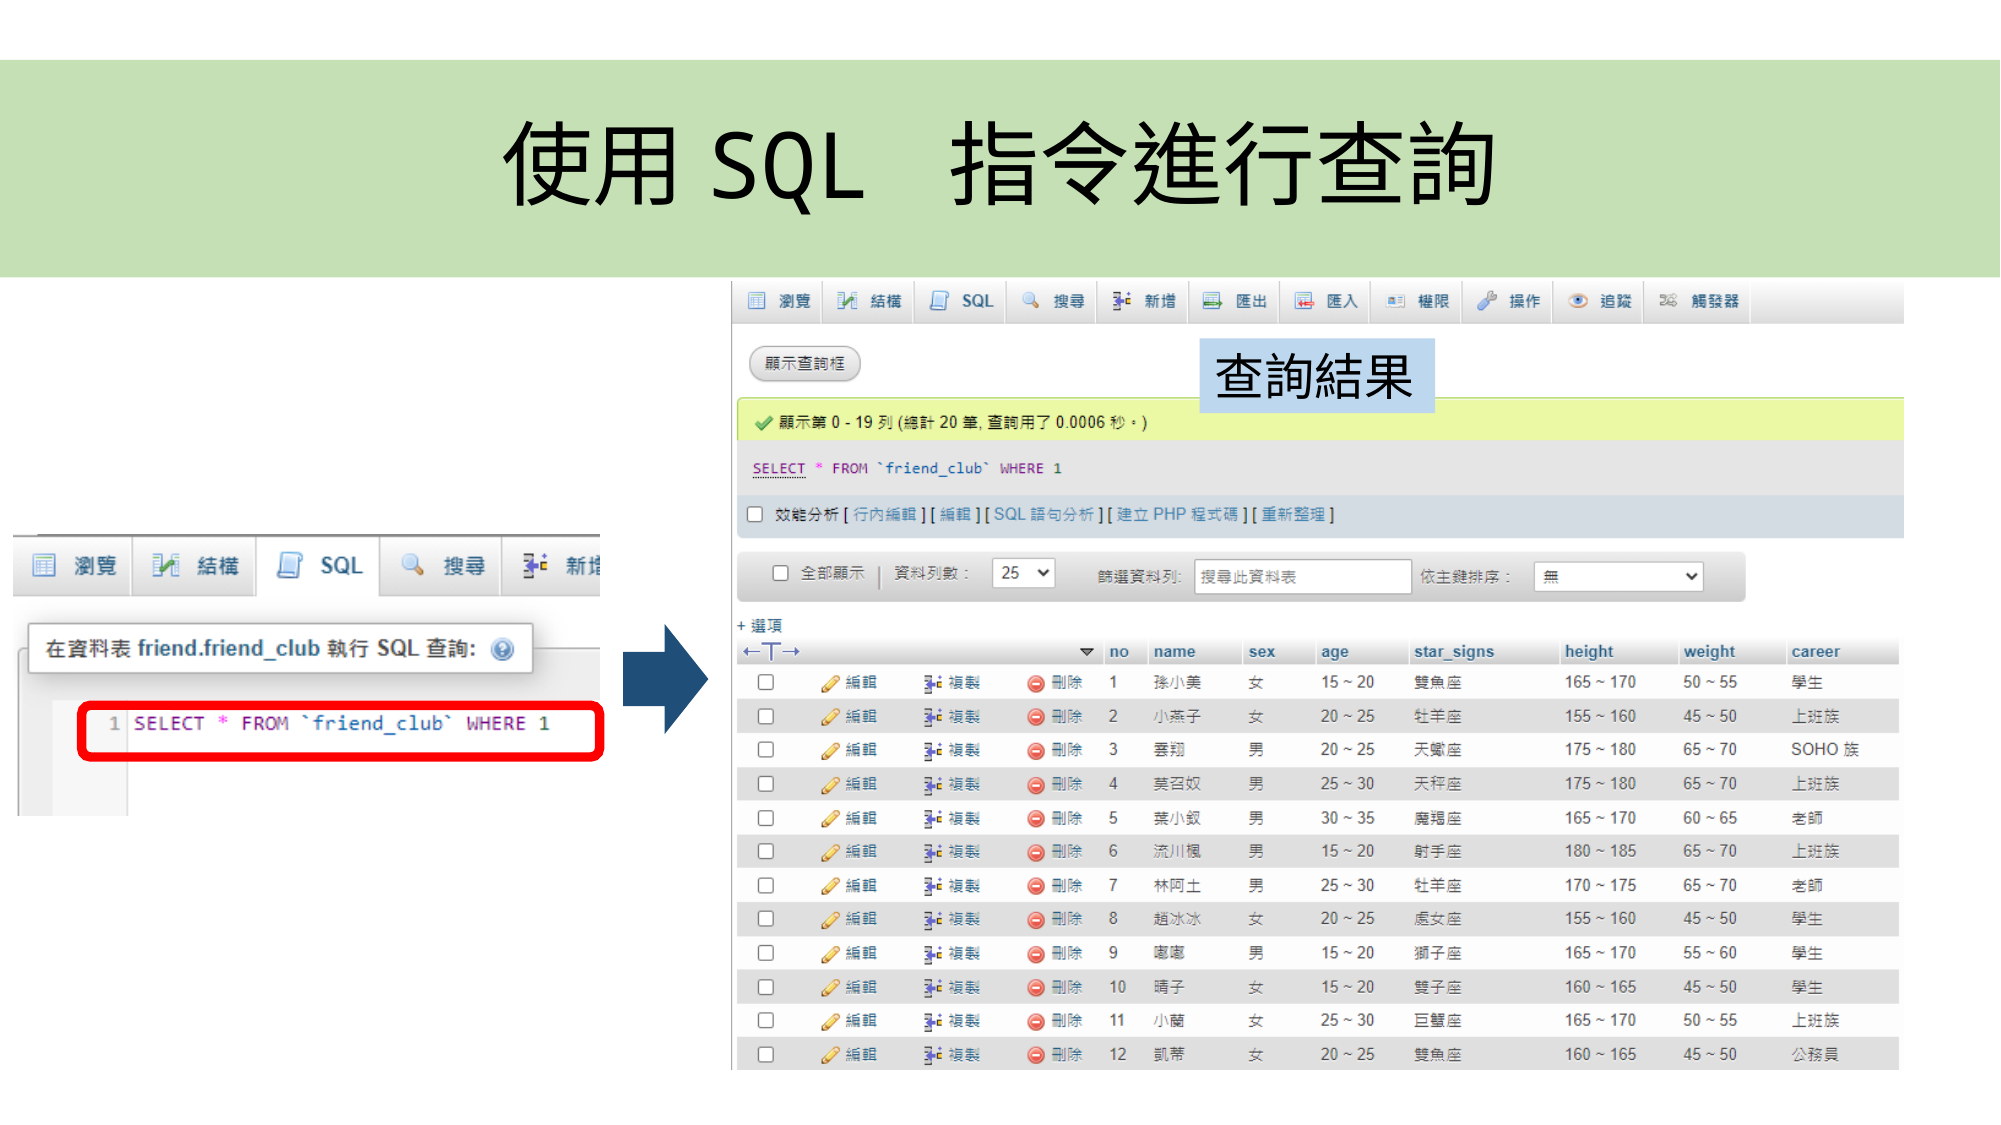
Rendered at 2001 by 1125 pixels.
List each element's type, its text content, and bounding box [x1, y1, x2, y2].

picture [13, 534, 600, 816]
title 使用SQL 指令進行查詢 [0, 59, 2000, 278]
text_box [623, 623, 709, 735]
picture [731, 281, 1904, 1070]
